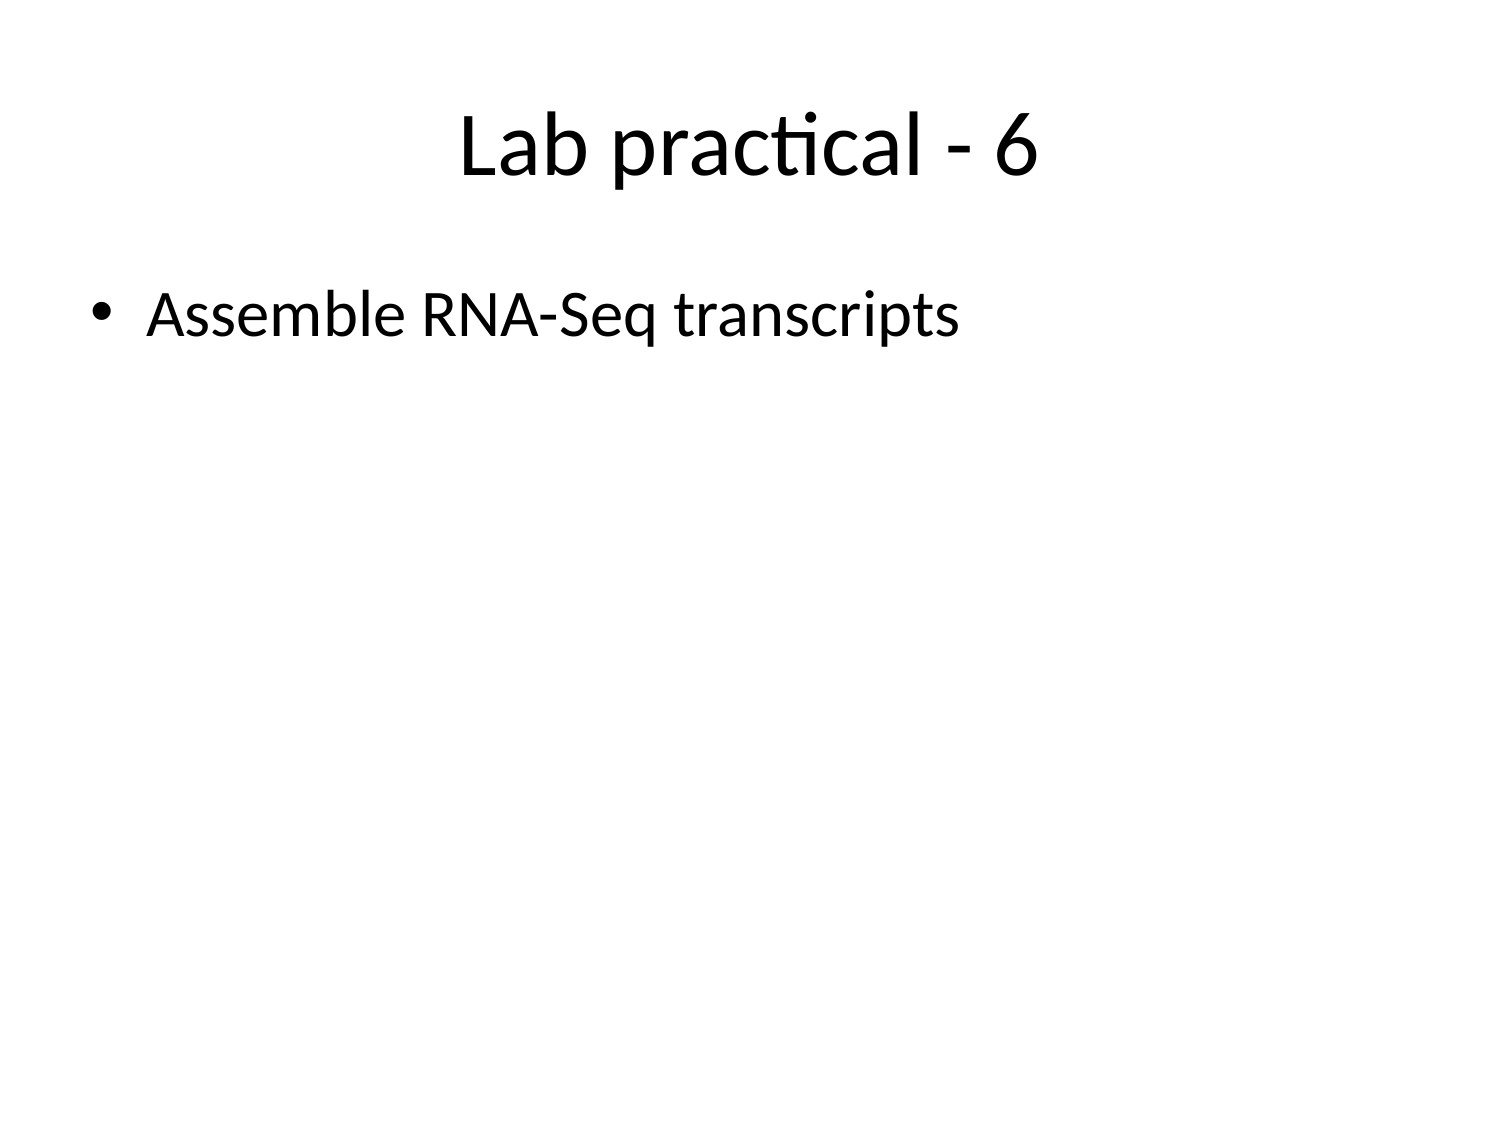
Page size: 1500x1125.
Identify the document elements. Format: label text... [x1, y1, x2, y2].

list Assemble RNA-Seq transcripts [75, 262, 1425, 1005]
title Lab practical - 6 [75, 45, 1425, 233]
